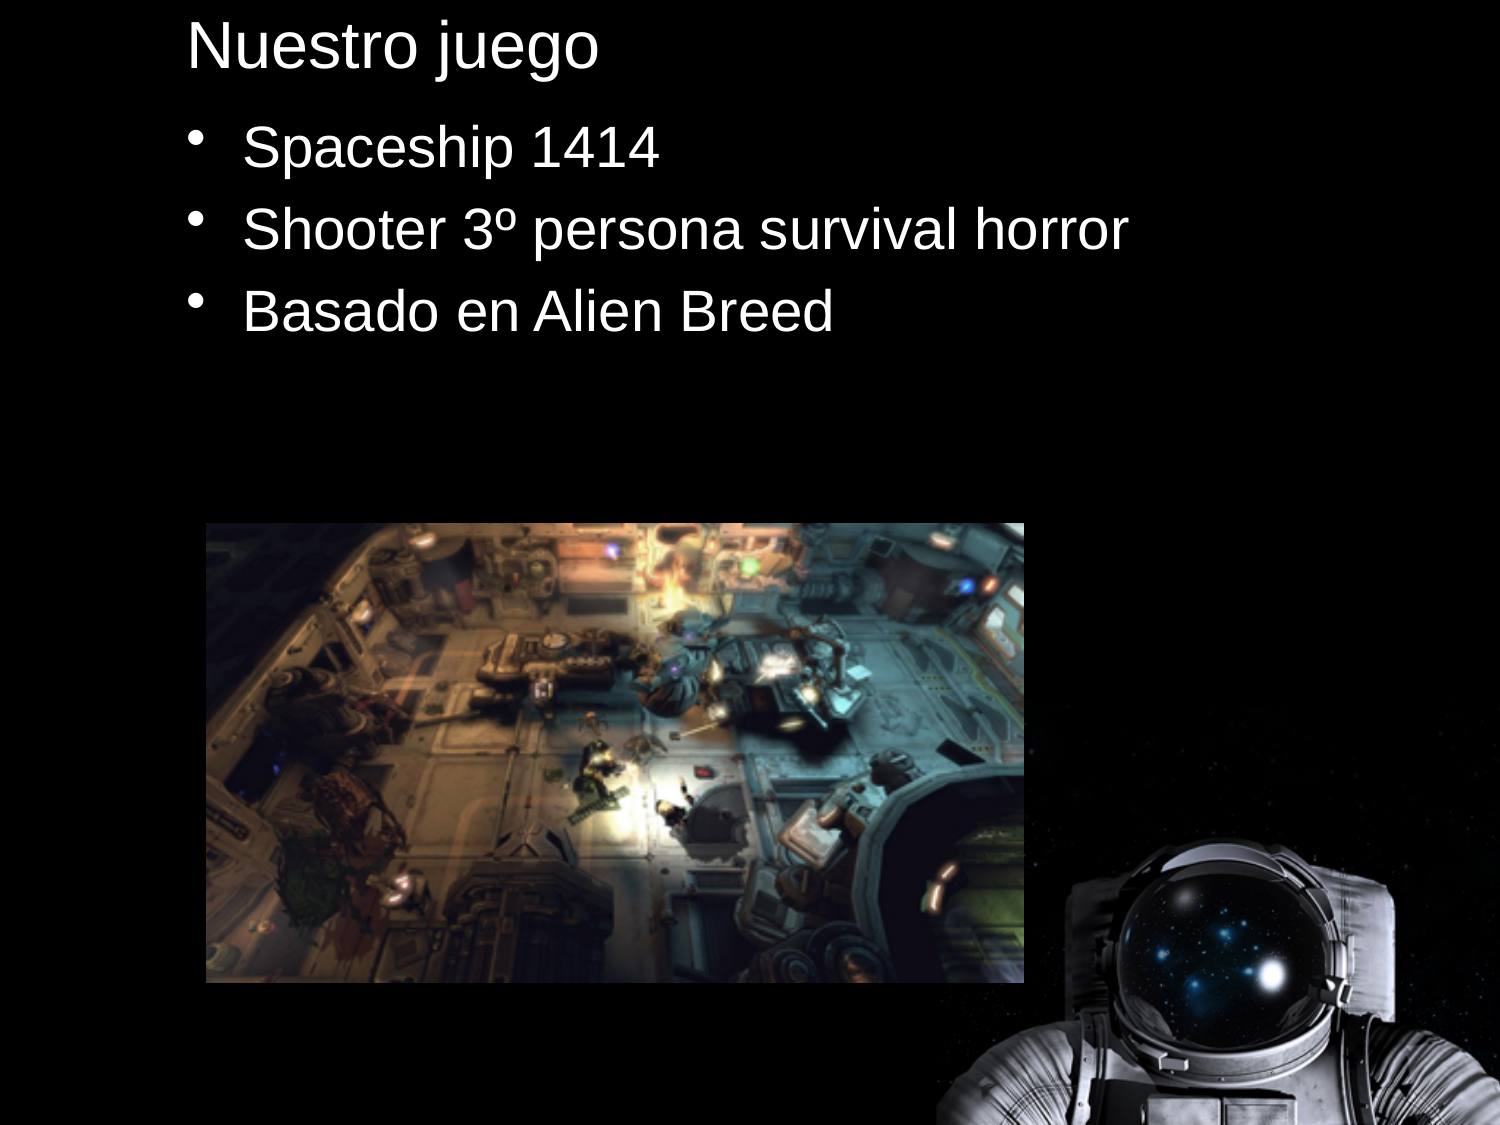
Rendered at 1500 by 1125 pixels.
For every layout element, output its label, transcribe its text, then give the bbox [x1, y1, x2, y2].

list Spaceship 1414 Shooter 3º persona survival horror Basado en Alien Breed [171, 101, 1246, 965]
picture [0, 0, 1500, 1125]
title Nuestro juego [171, 0, 1164, 84]
